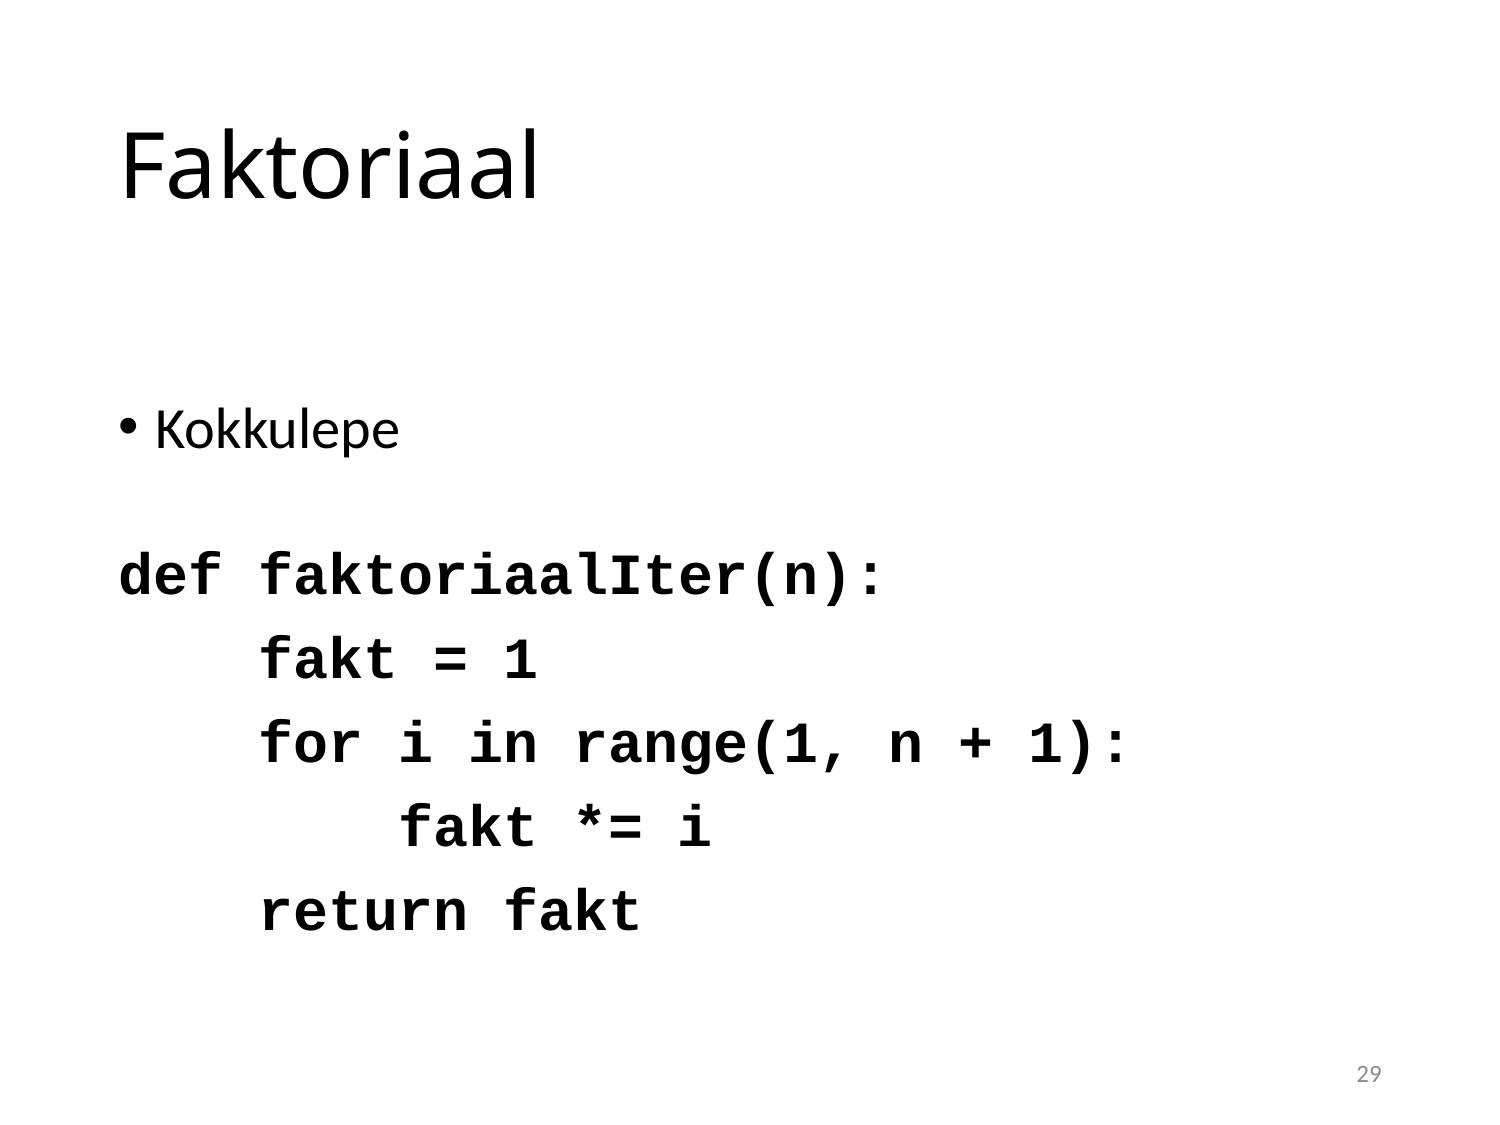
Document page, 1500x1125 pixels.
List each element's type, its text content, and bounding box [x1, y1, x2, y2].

slide_number 29 [1059, 1042, 1397, 1103]
title Faktoriaal [103, 59, 1397, 278]
